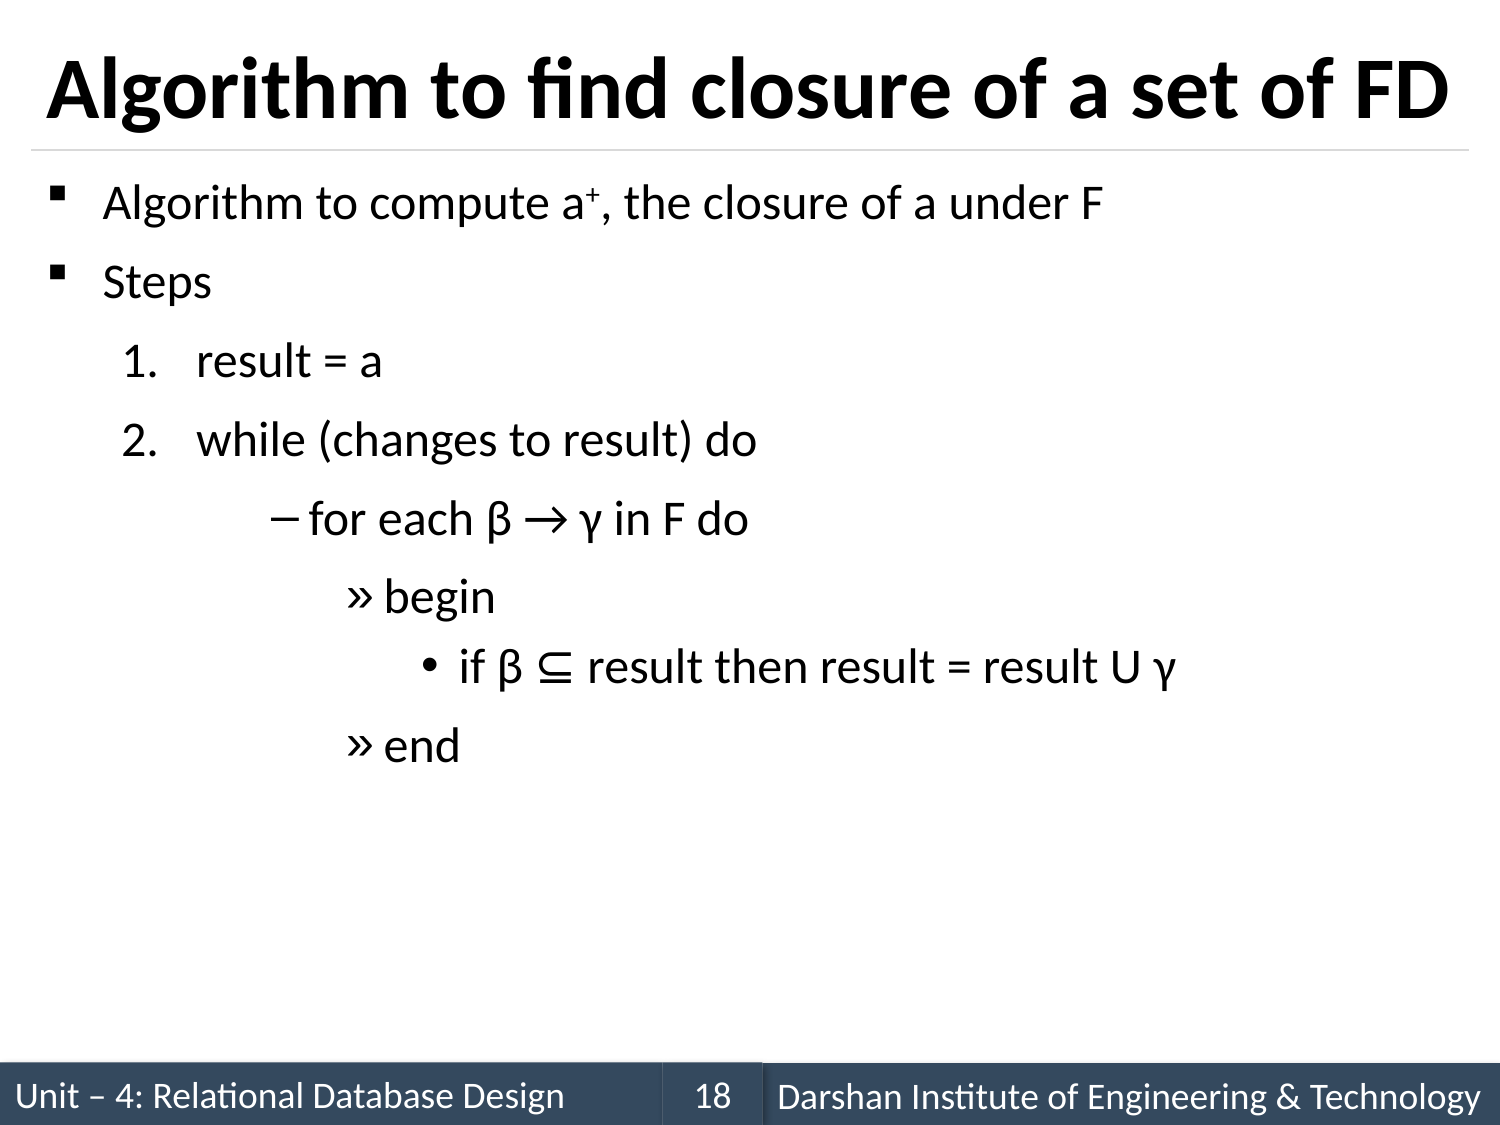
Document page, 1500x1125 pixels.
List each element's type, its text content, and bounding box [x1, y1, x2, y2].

list Algorithm to compute a+, the closure of a under F Steps result = a while (changes to result) do for each β → γ in F do begin if β ⊆ result then result = result U γ end [31, 162, 1469, 1038]
title Algorithm to find closure of a set of FD [31, 17, 1469, 150]
